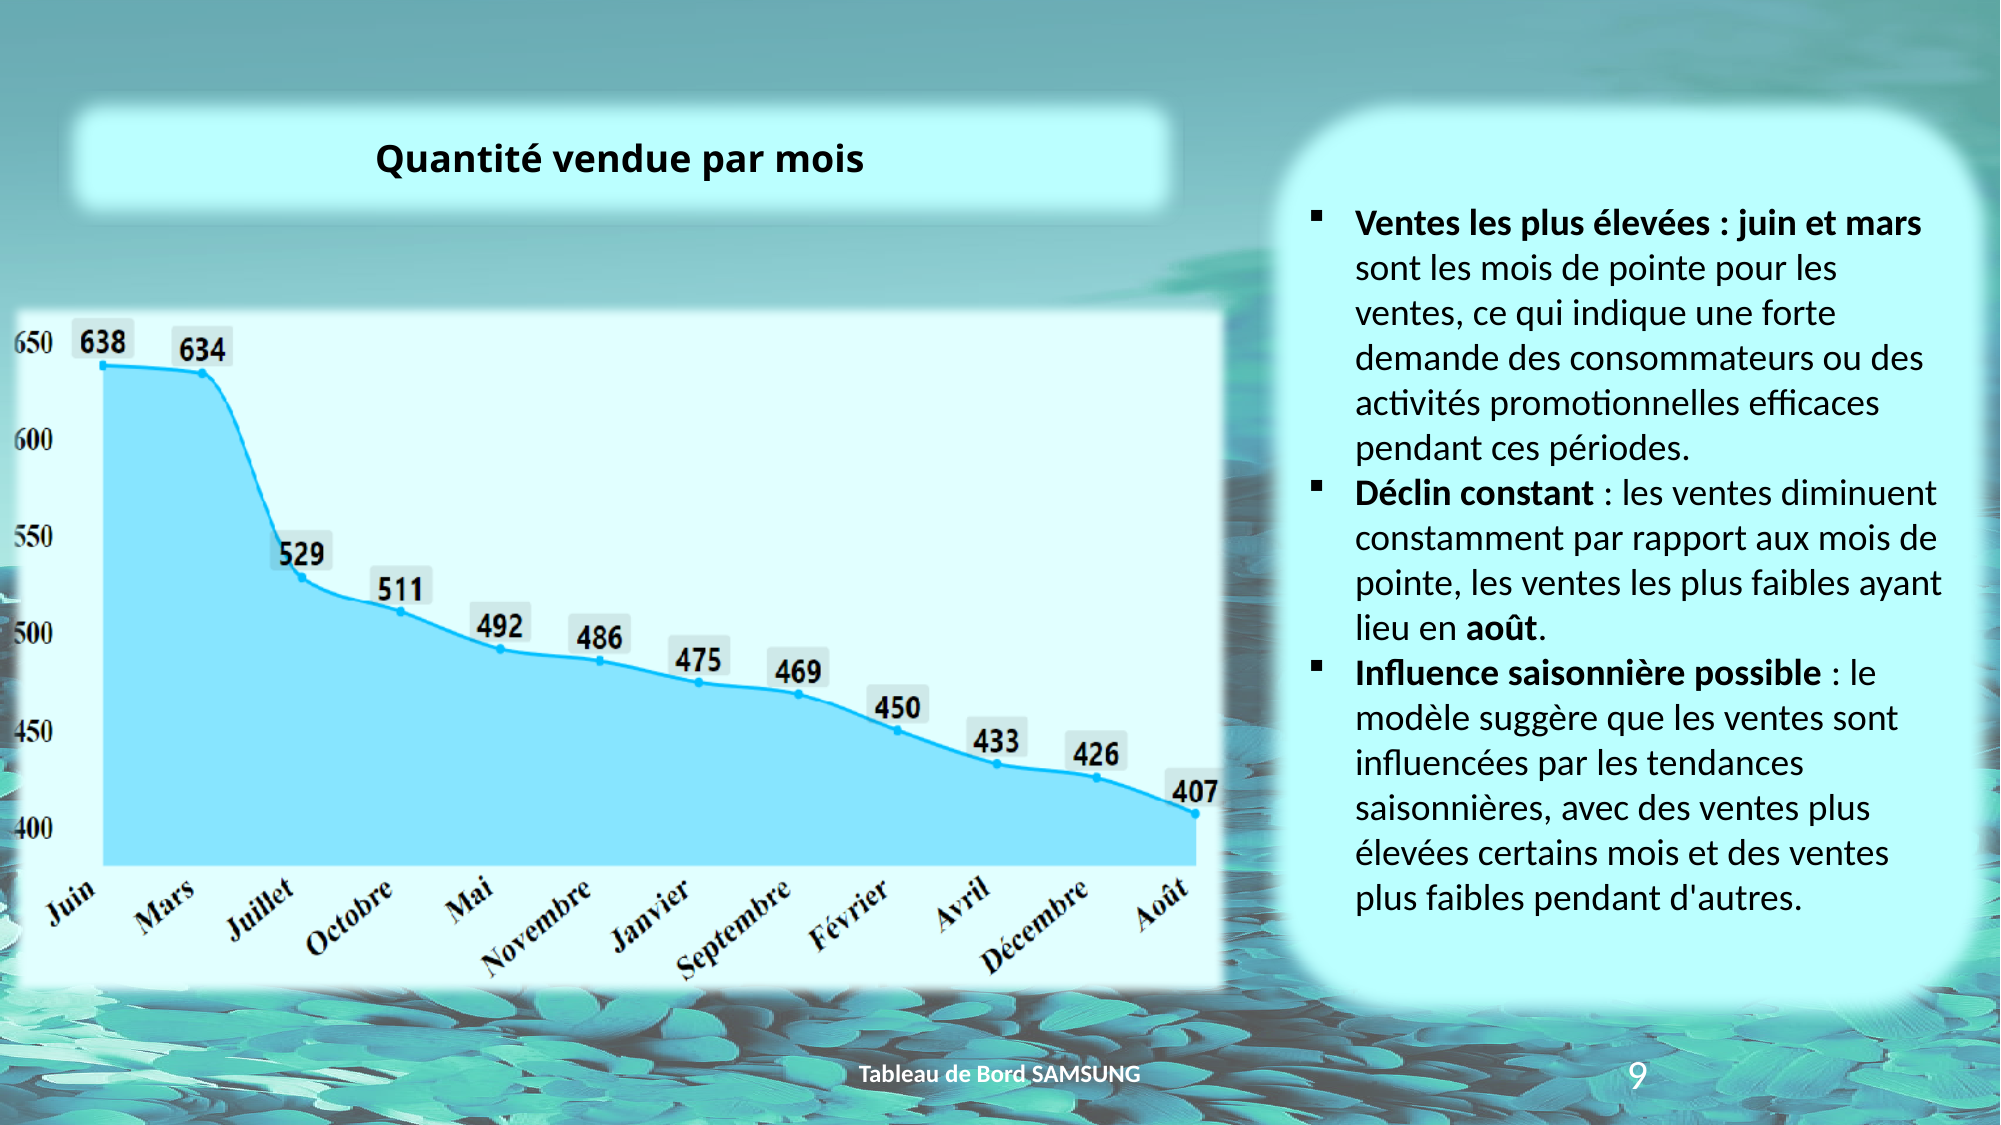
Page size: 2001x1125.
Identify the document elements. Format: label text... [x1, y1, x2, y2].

text_box Quantité vendue par mois [85, 118, 1158, 199]
text_box Ventes les plus élevées : juin et mars sont les mois de pointe pour les ventes, ce qui indique une forte demande des consommateurs ou des activités promotionnelles efficaces pendant ces périodes. Déclin constant : les ventes diminuent constamment par rapport aux mois de pointe, les ventes les plus faibles ayant lieu en août. Influence saisonnière possible : le modèle suggère que les ventes sont influencées par les tendances saisonnières, avec des ventes plus élevées certains mois et des ventes plus faibles pendant d'autres. [1287, 119, 1972, 998]
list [8, 301, 1233, 1000]
slide_number 9 [1412, 1042, 1863, 1103]
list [82, 115, 1160, 202]
footer Tableau de Bord SAMSUNG [662, 1042, 1338, 1103]
